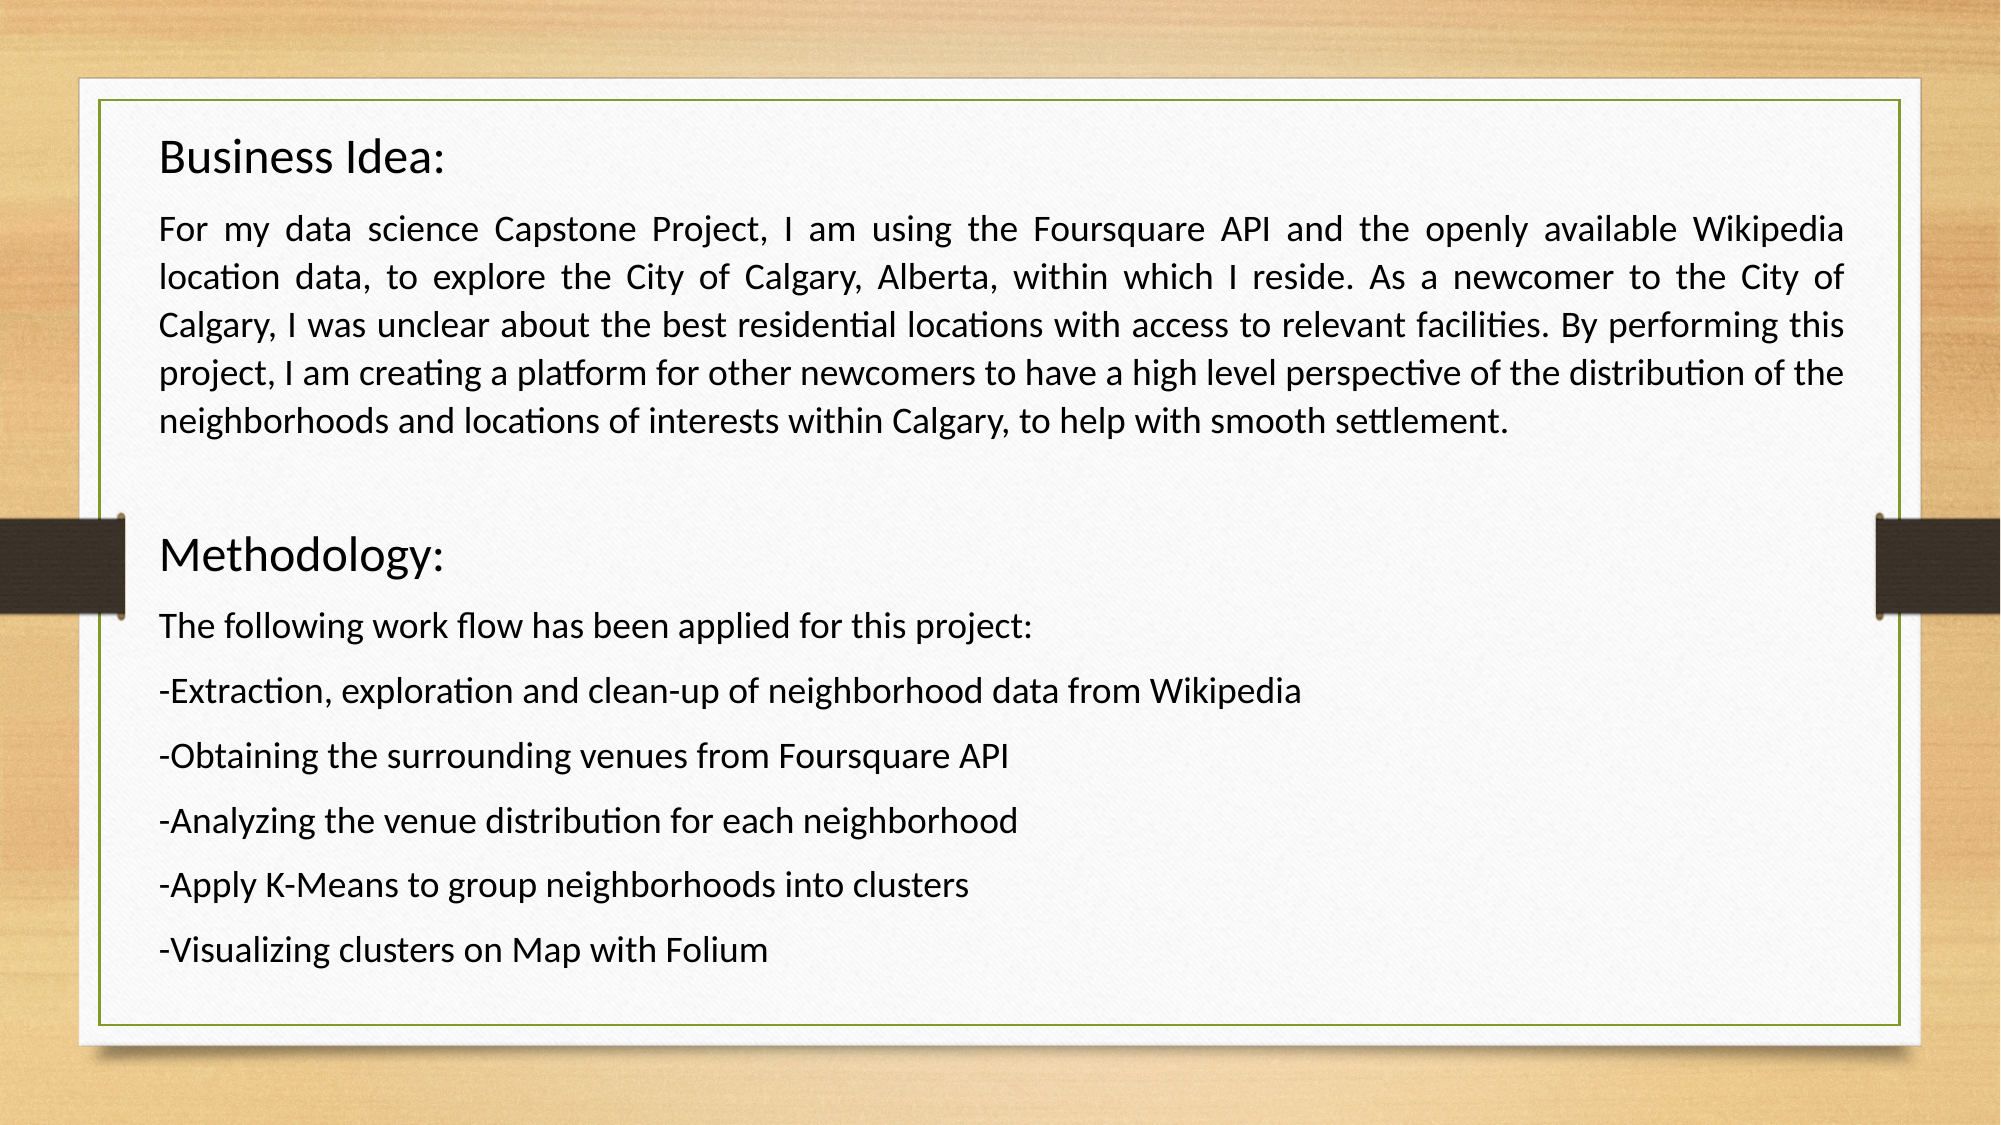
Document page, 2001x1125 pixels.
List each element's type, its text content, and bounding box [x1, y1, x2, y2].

text_box Business Idea: For my data science Capstone Project, I am using the Foursquare API and the openly available Wikipedia location data, to explore the City of Calgary, Alberta, within which I reside. As a newcomer to the City of Calgary, I was unclear about the best residential locations with access to relevant facilities. By performing this project, I am creating a platform for other newcomers to have a high level perspective of the distribution of the neighborhoods and locations of interests within Calgary, to help with smooth settlement. Methodology: The following work flow has been applied for this project: -Extraction, exploration and clean-up of neighborhood data from Wikipedia -Obtaining the surrounding venues from Foursquare API -Analyzing the venue distribution for each neighborhood -Apply K-Means to group neighborhoods into clusters -Visualizing clusters on Map with Folium [144, 112, 1862, 1037]
picture [0, 0, 2001, 1125]
